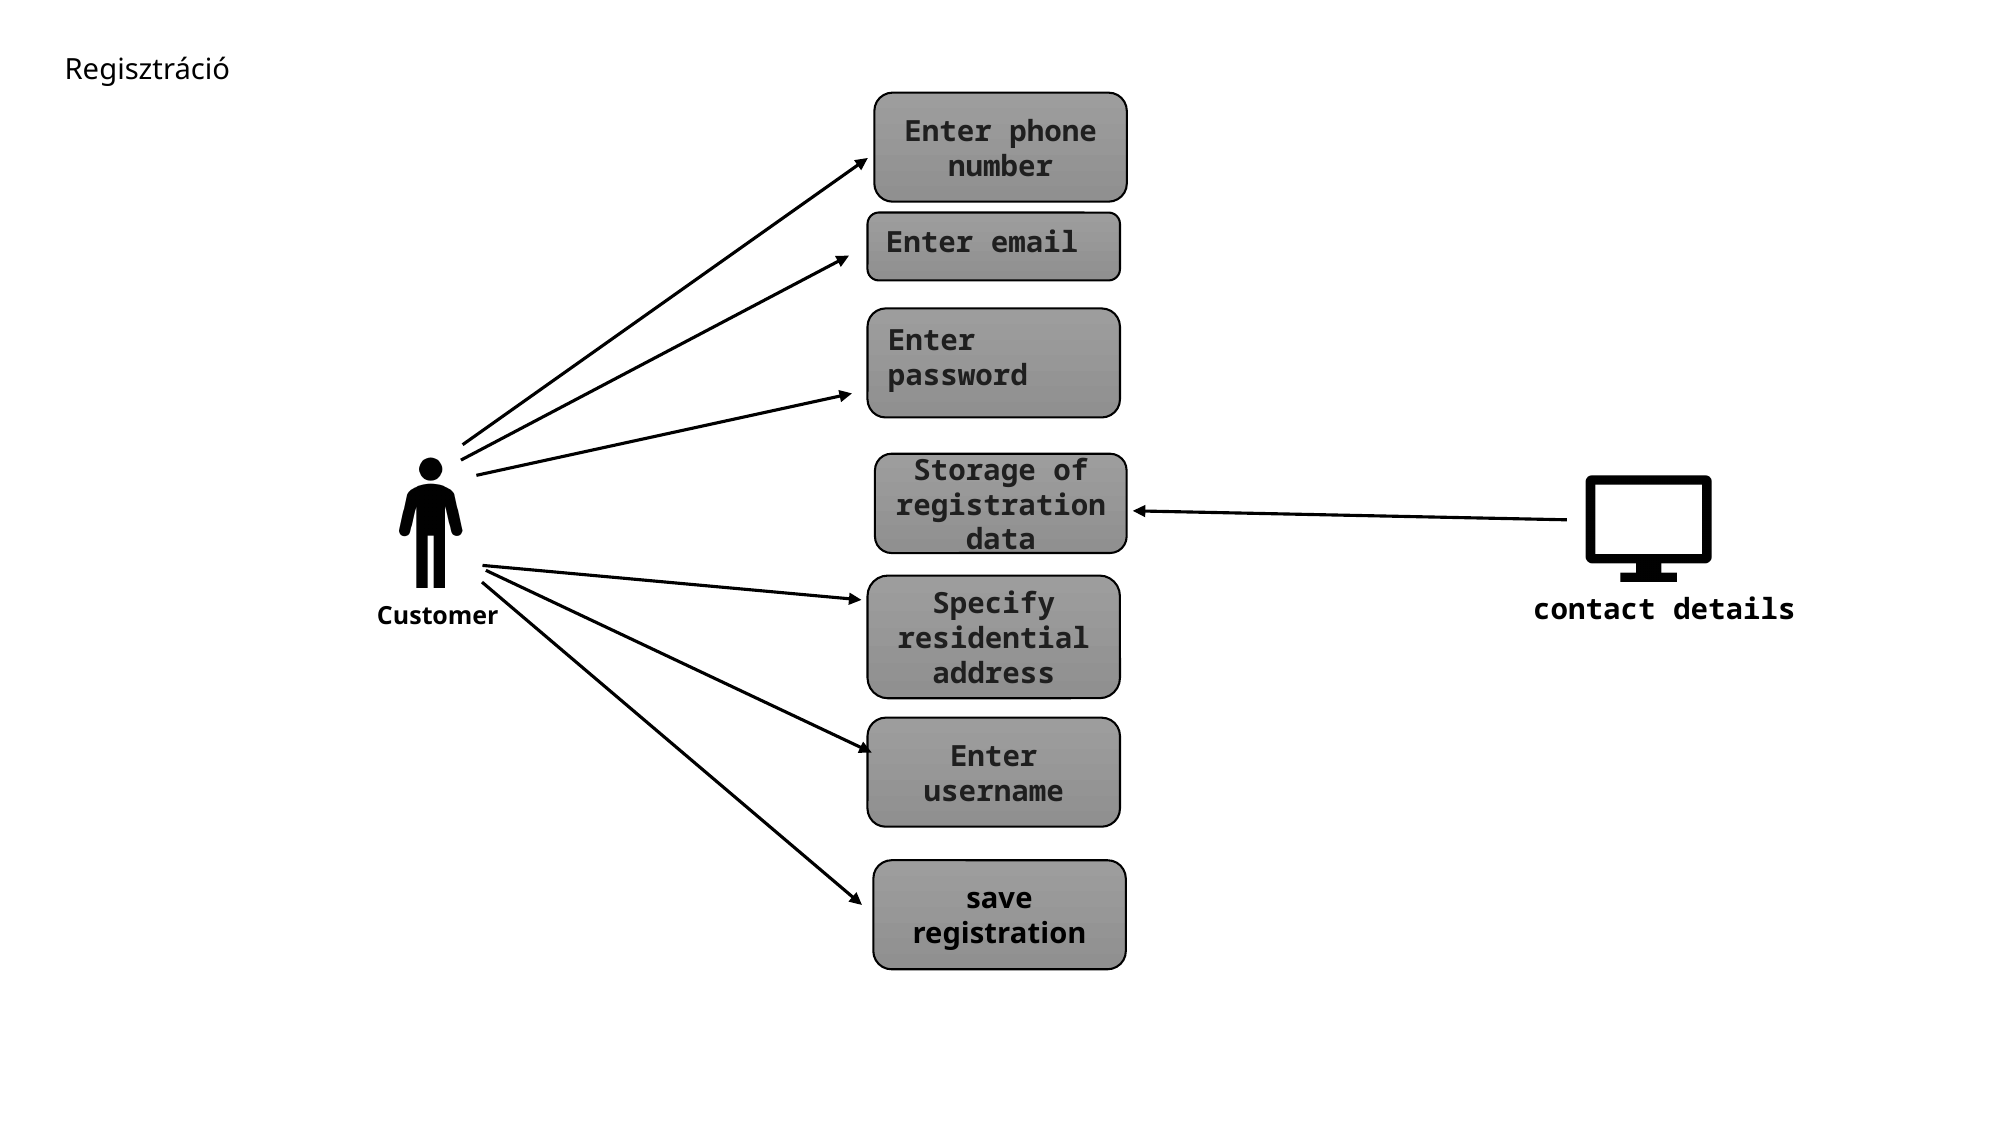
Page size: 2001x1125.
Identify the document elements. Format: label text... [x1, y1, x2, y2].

text_box Customer​​ [361, 592, 481, 637]
text_box Enter username [866, 716, 1122, 828]
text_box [1132, 510, 1568, 521]
text_box Enter phone number [873, 91, 1128, 203]
text_box contact details [1518, 583, 1969, 759]
text_box Enter email [869, 211, 1122, 282]
text_box save registration [872, 859, 1127, 971]
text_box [462, 157, 869, 446]
picture [361, 452, 501, 592]
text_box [481, 564, 862, 581]
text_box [475, 446, 853, 476]
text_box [485, 569, 873, 754]
text_box Specify residential address [873, 574, 1122, 700]
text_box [481, 581, 863, 906]
text_box Enter password [869, 307, 1122, 419]
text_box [460, 255, 850, 461]
text_box Regisztráció [49, 42, 500, 93]
picture [1573, 452, 1725, 604]
text_box Storage of registration data [873, 452, 1128, 555]
